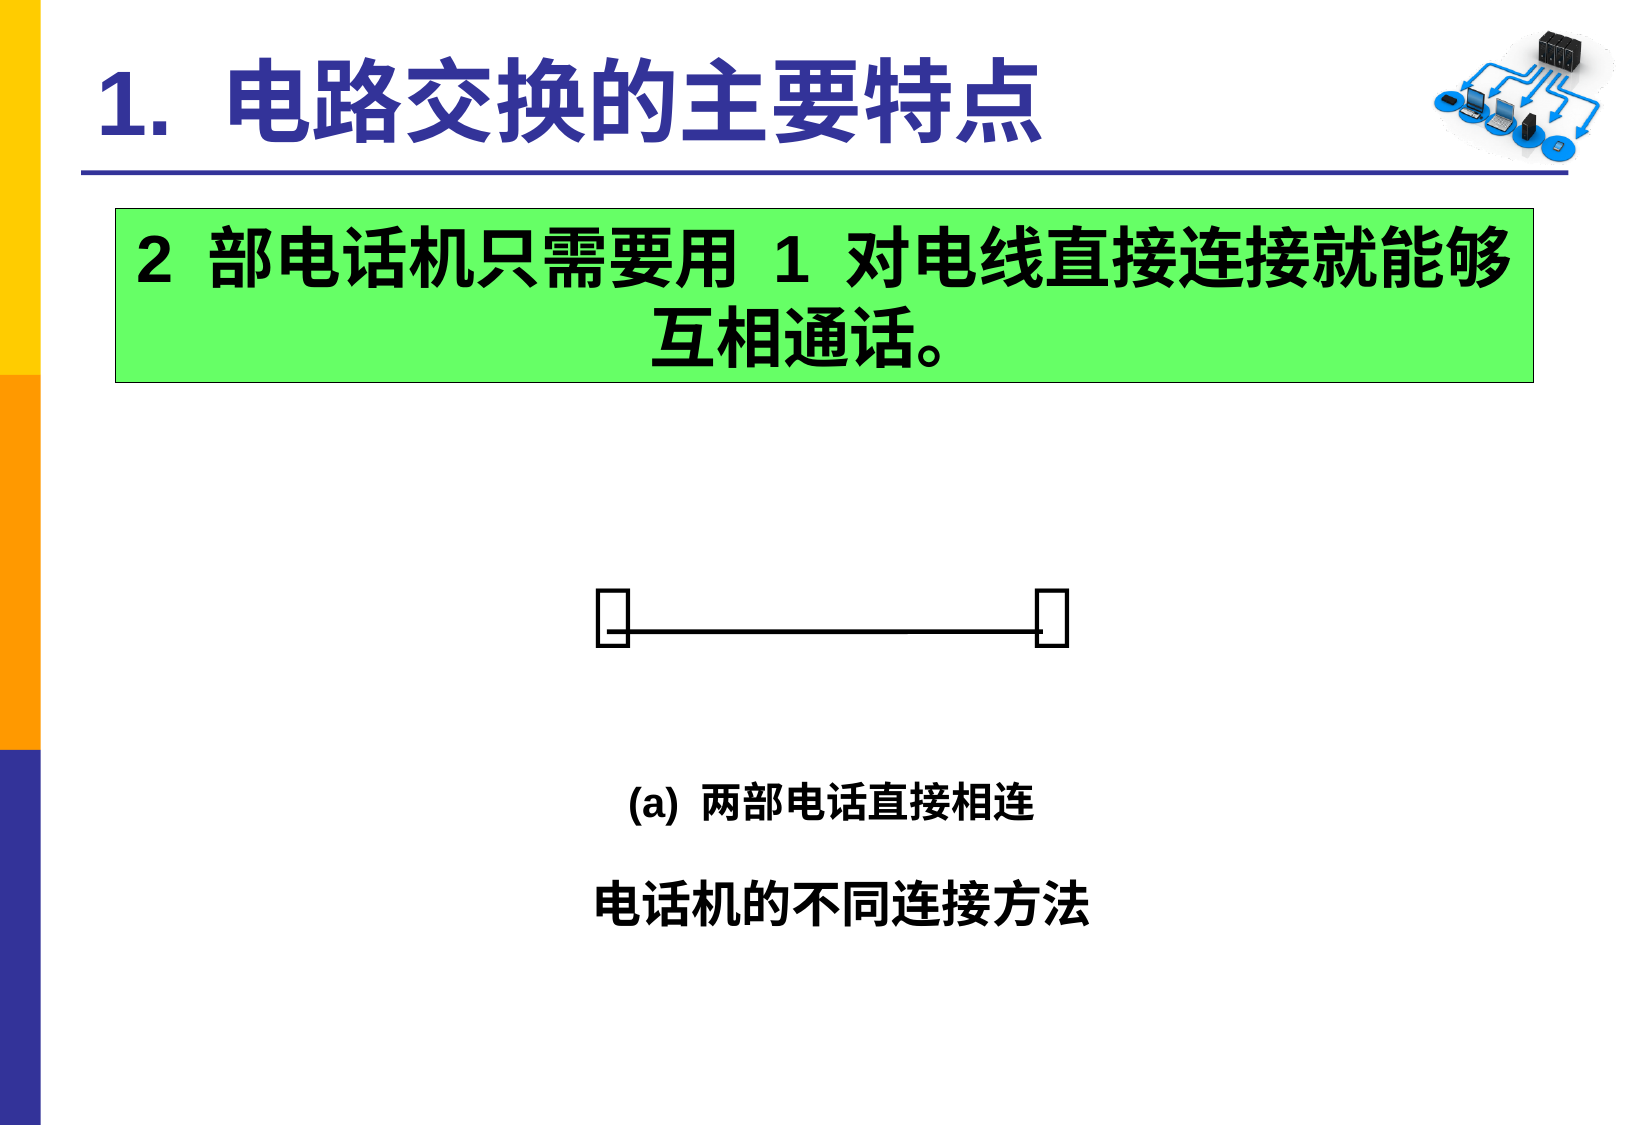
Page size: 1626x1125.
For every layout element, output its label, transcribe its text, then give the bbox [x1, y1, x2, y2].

text_box  [1012, 557, 1114, 673]
text_box  [573, 557, 675, 673]
title 1. 电路交换的主要特点 [81, 30, 1569, 161]
text_box 电话机的不同连接方法 [351, 864, 1333, 940]
text_box 2 部电话机只需要用 1 对电线直接连接就能够互相通话。 [115, 208, 1534, 383]
picture [1431, 30, 1616, 165]
text_box (a) 两部电话直接相连 [564, 768, 1087, 834]
